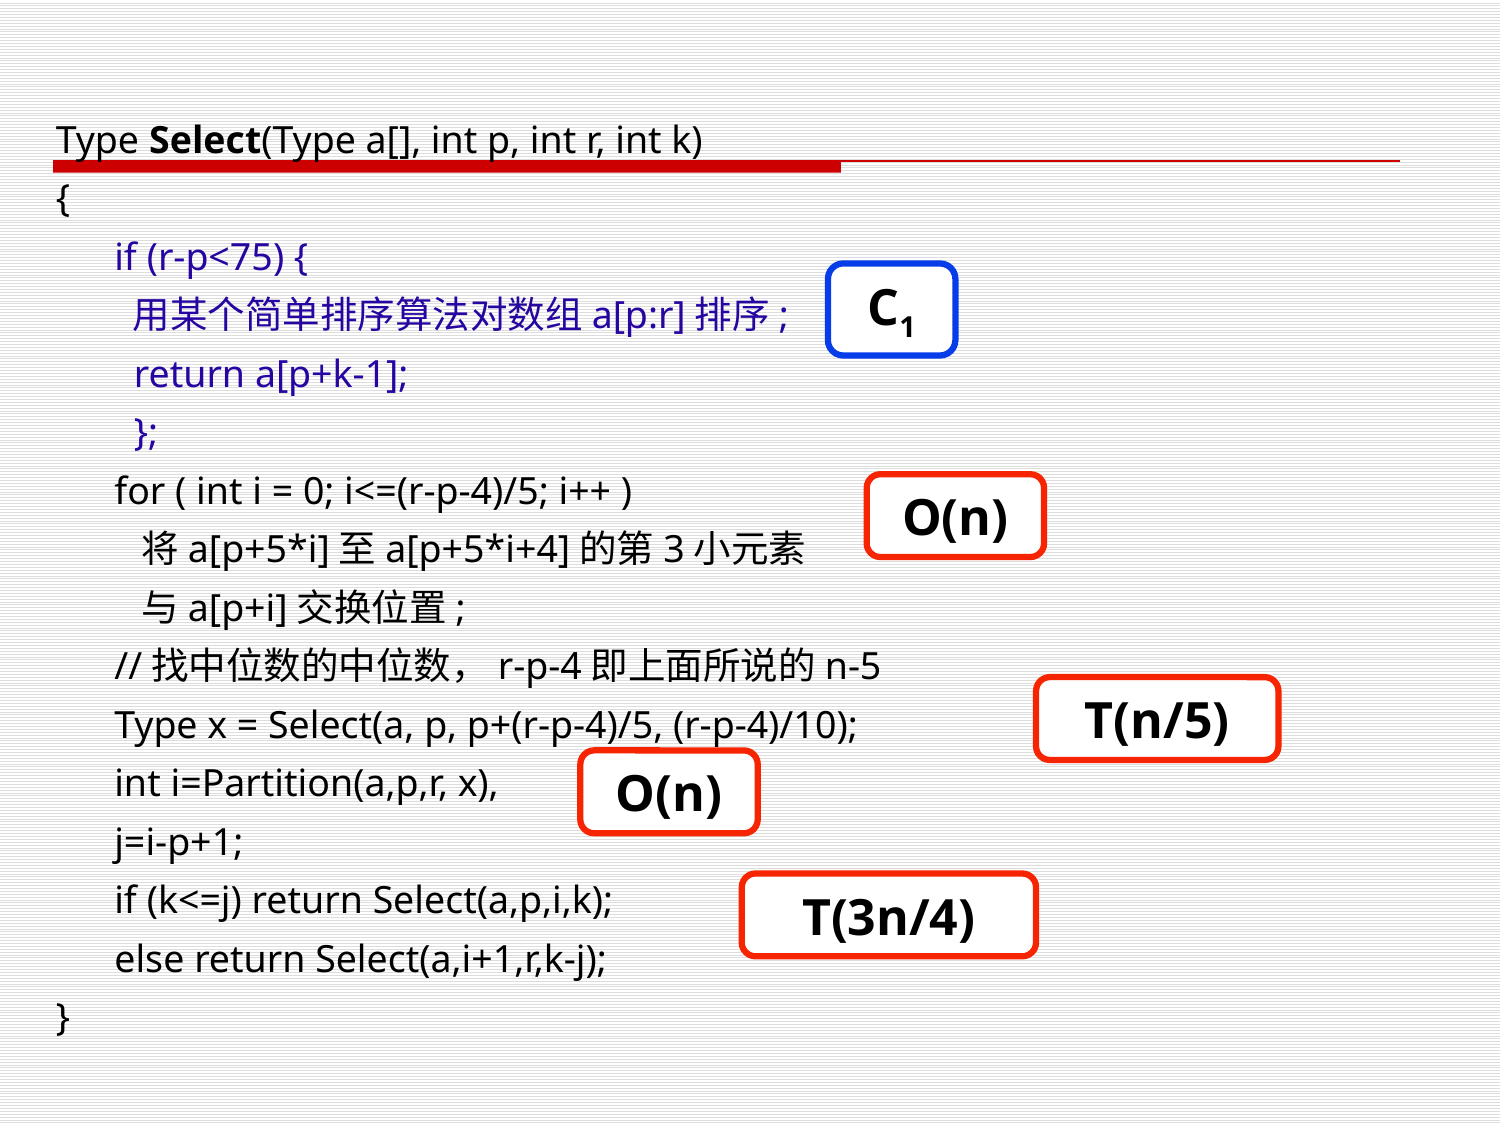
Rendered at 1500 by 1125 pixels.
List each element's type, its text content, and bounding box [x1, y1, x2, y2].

text_box T(3n/4) [741, 873, 1037, 957]
text_box Type Select(Type a[], int p, int r, int k) { if (r-p<75) { 用某个简单排序算法对数组a[p:r]排序; return a[p+k-1]; }; for ( int i = 0; i<=(r-p-4)/5; i++ ) 将a[p+5*i]至a[p+5*i+4]的第3小元素 与a[p+i]交换位置; //找中位数的中位数，r-p-4即上面所说的n-5 Type x = Select(a, p, p+(r-p-4)/5, (r-p-4)/10); int i=Partition(a,p,r, x), j=i-p+1; if (k<=j) return Select(a,p,i,k); else return Select(a,i+1,r,k-j); } [41, 95, 1117, 522]
text_box Type Select(Type a[], int p, int r, int k) { if (r-p<75) { 用某个简单排序算法对数组a[p:r]排序; return a[p+k-1]; }; for ( int i = 0; i<=(r-p-4)/5; i++ ) 将a[p+5*i]至a[p+5*i+4]的第3小元素 与a[p+i]交换位置; //找中位数的中位数，r-p-4即上面所说的n-5 Type x = Select(a, p, p+(r-p-4)/5, (r-p-4)/10); int i=Partition(a,p,r, x), j=i-p+1; if (k<=j) return Select(a,p,i,k); else return Select(a,i+1,r,k-j); } [41, 523, 1117, 1046]
text_box O(n) [866, 474, 1045, 558]
text_box O(n) [580, 750, 758, 834]
text_box C1 [827, 263, 956, 356]
text_box T(n/5) [1036, 677, 1279, 760]
